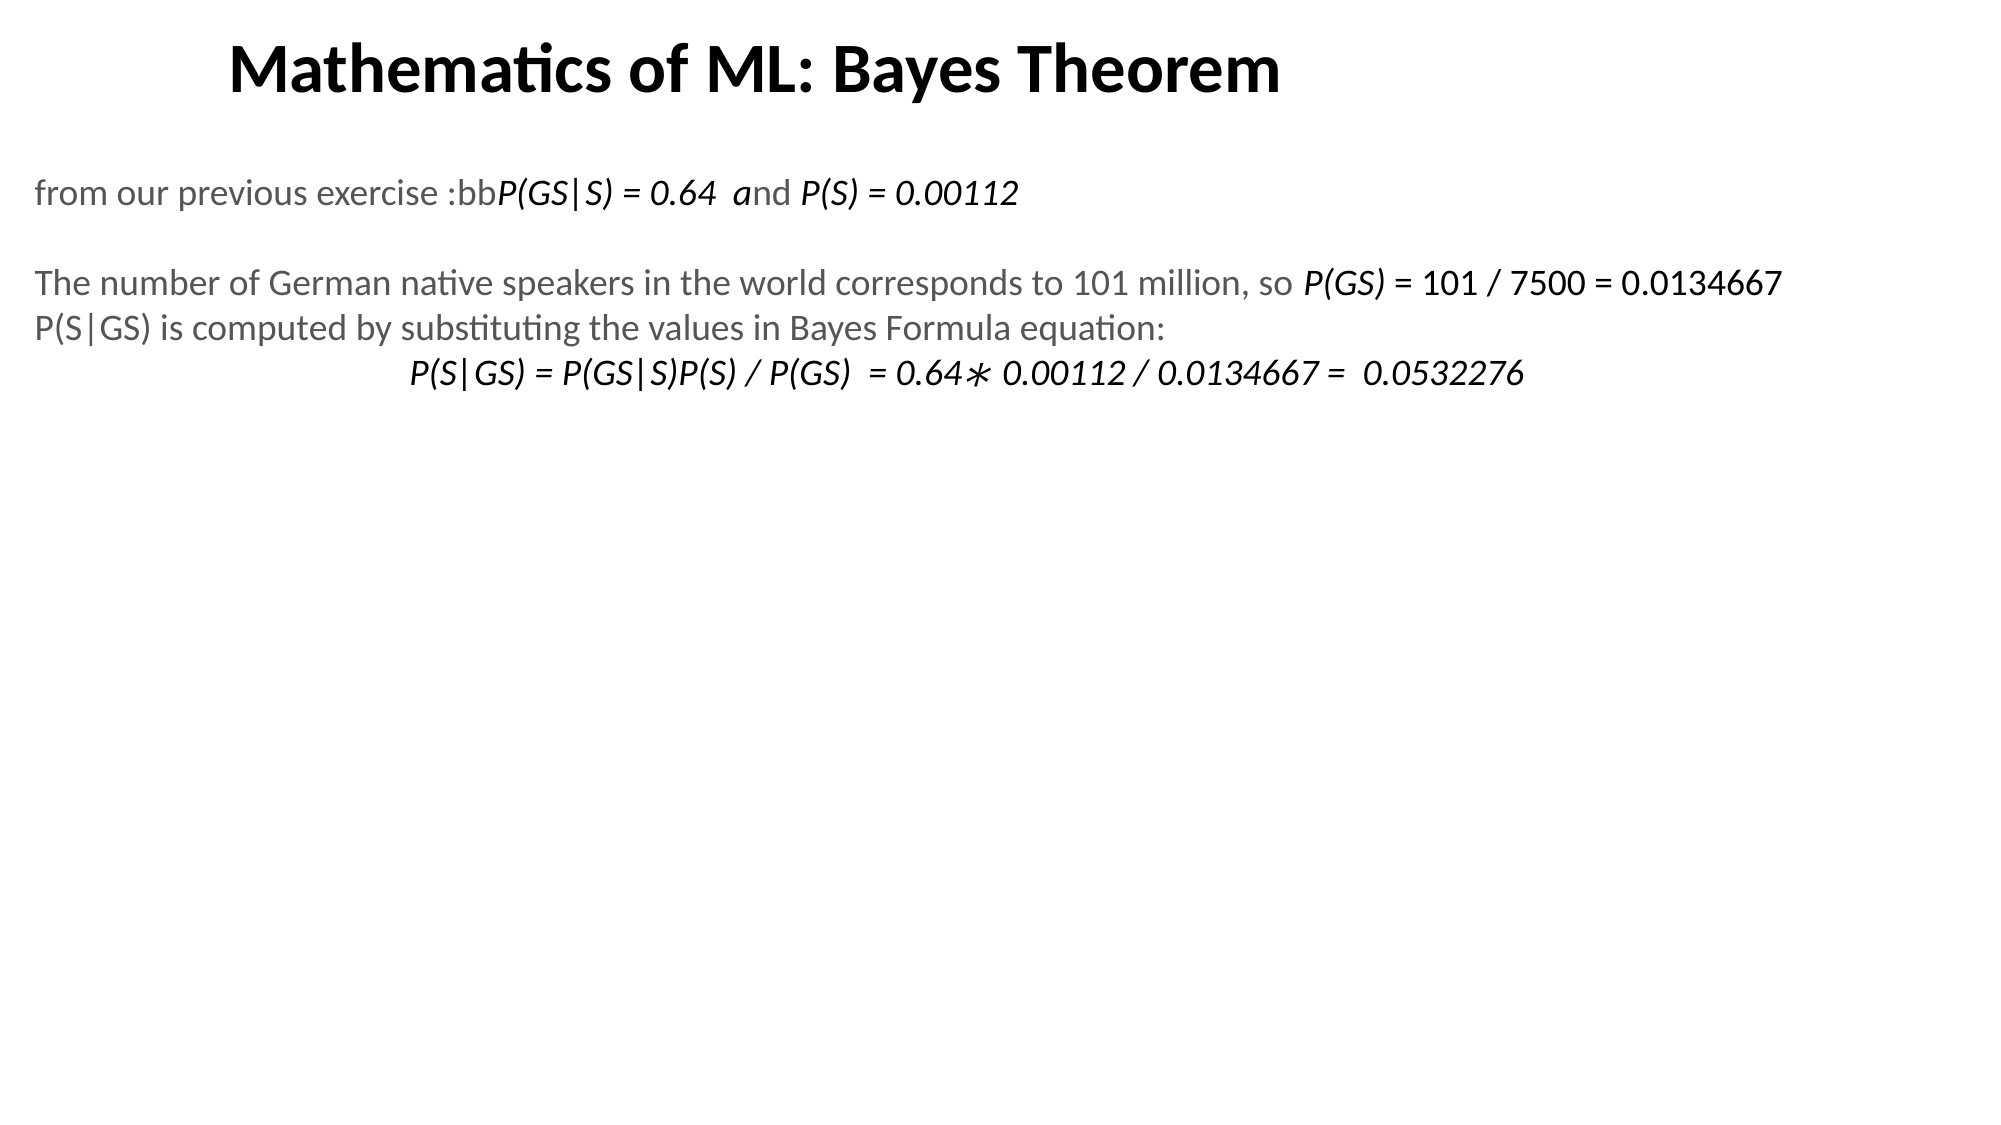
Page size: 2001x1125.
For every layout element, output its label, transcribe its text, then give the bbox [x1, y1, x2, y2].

text_box from our previous exercise :bbP(GS|S) = 0.64 and P(S) = 0.00112 The number of German native speakers in the world corresponds to 101 million, so P(GS) = 101 / 7500 = 0.0134667 P(S|GS) is computed by substituting the values in Bayes Formula equation: P(S|GS) = P(GS|S)P(S) / P(GS) = 0.64∗ 0.00112 / 0.0134667 = 0.0532276 [19, 160, 1923, 446]
text_box Mathematics of ML: Bayes Theorem [213, 14, 1298, 115]
